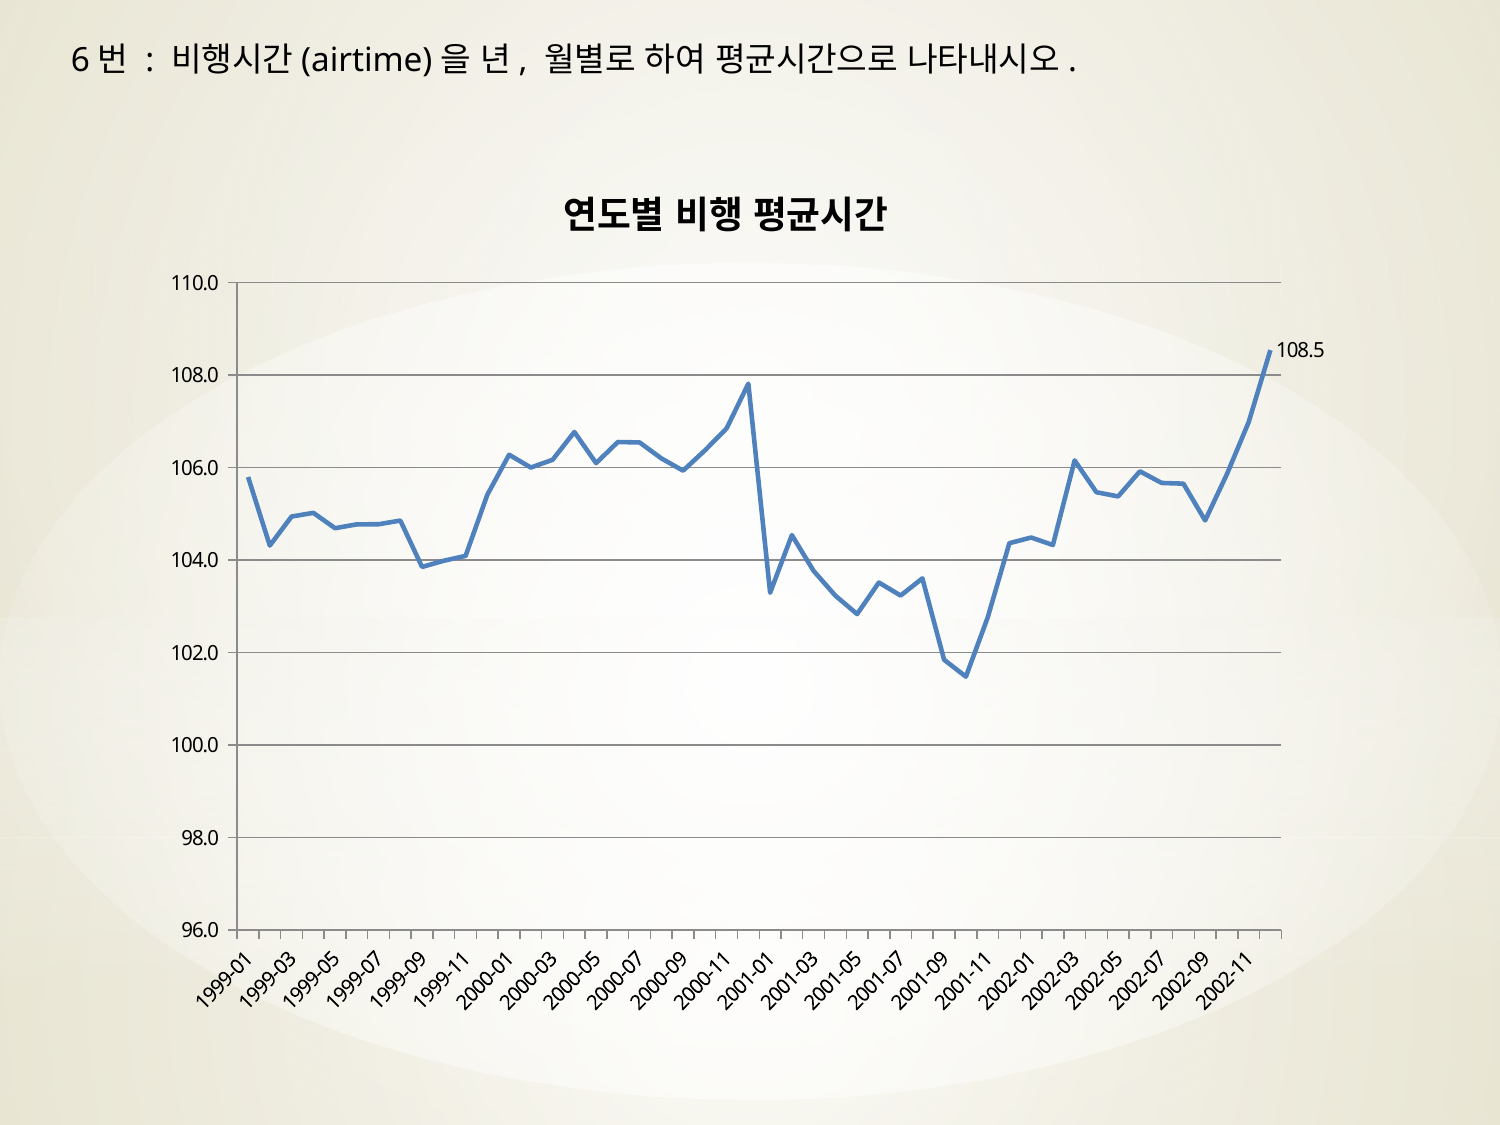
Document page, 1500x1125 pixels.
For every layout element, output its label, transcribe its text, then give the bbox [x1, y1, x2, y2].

text_box 6번 : 비행시간(airtime)을 년, 월별로 하여 평균시간으로 나타내시오. [55, 30, 1093, 86]
chart [147, 147, 1329, 1034]
